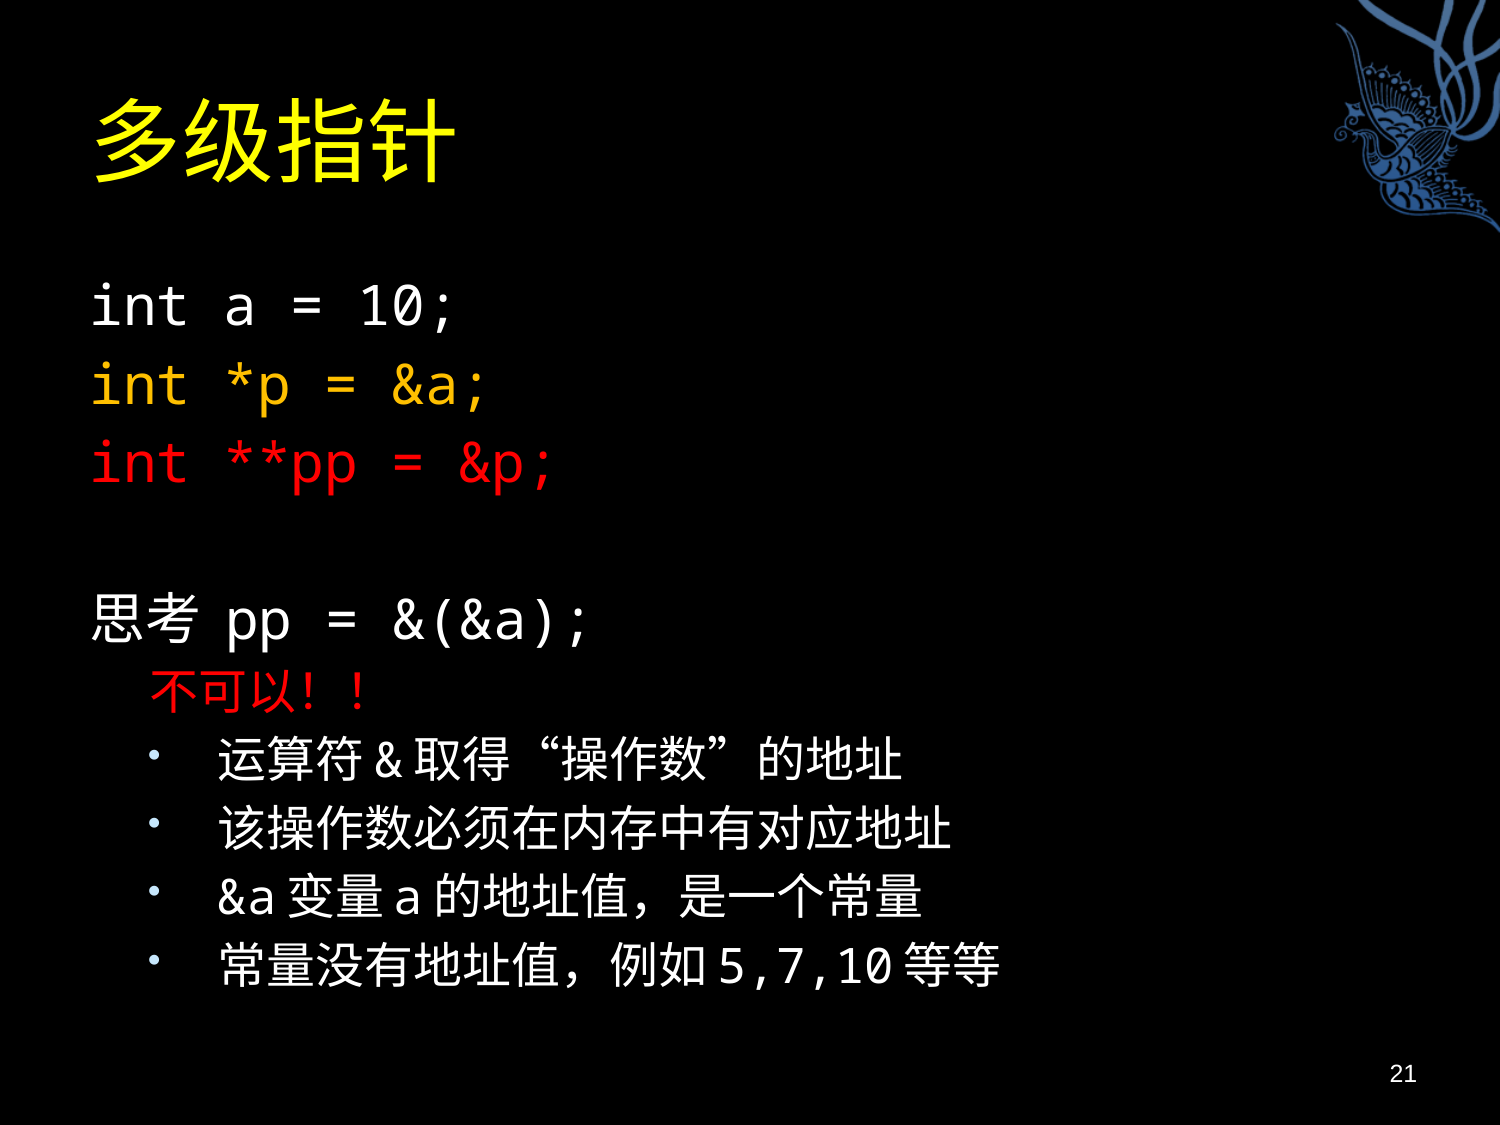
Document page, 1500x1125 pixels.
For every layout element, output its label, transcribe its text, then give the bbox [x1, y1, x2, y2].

list int a = 10; int *p = &a; int **pp = &p; 思考 pp = &(&a); 不可以！！ 运算符&取得“操作数”的地址 该操作数必须在内存中有对应地址 &a变量a的地址值，是一个常量 常量没有地址值，例如5,7,10等等 [75, 262, 1425, 1005]
slide_number 21 [1074, 1042, 1425, 1103]
title 多级指针 [75, 45, 1351, 233]
